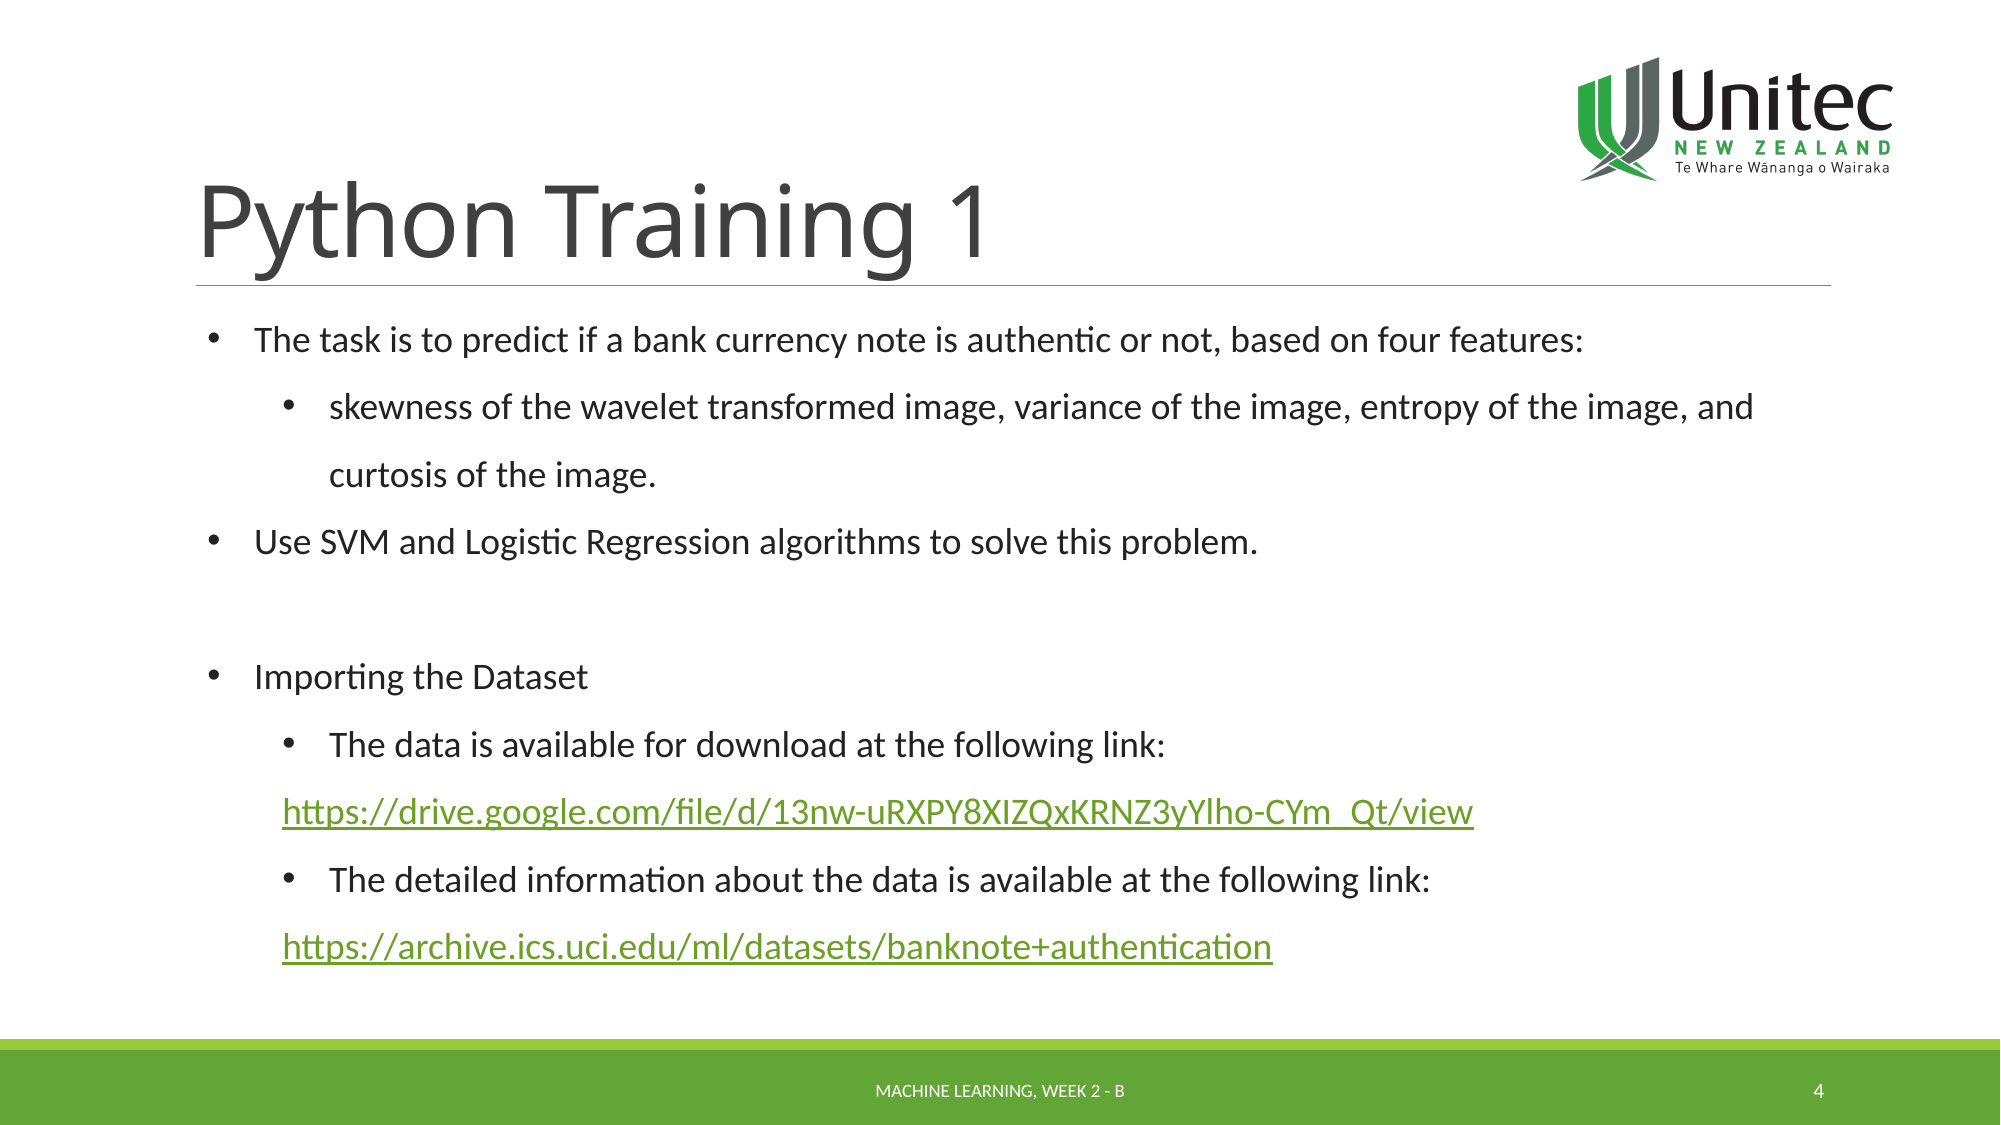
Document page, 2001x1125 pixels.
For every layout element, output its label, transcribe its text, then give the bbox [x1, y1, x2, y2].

text_box The task is to predict if a bank currency note is authentic or not, based on four features: skewness of the wavelet transformed image, variance of the image, entropy of the image, and curtosis of the image. Use SVM and Logistic Regression algorithms to solve this problem. Importing the Dataset The data is available for download at the following link: https://drive.google.com/file/d/13nw-uRXPY8XIZQxKRNZ3yYlho-CYm_Qt/view The detailed information about the data is available at the following link: https://archive.ics.uci.edu/ml/datasets/banknote+authentication [117, 285, 1830, 1043]
title Python Training 1 [180, 47, 1830, 285]
slide_number 4 [1624, 1059, 1840, 1120]
picture [1578, 56, 1893, 181]
footer Machine Learning, Week 2 - B [604, 1059, 1396, 1120]
